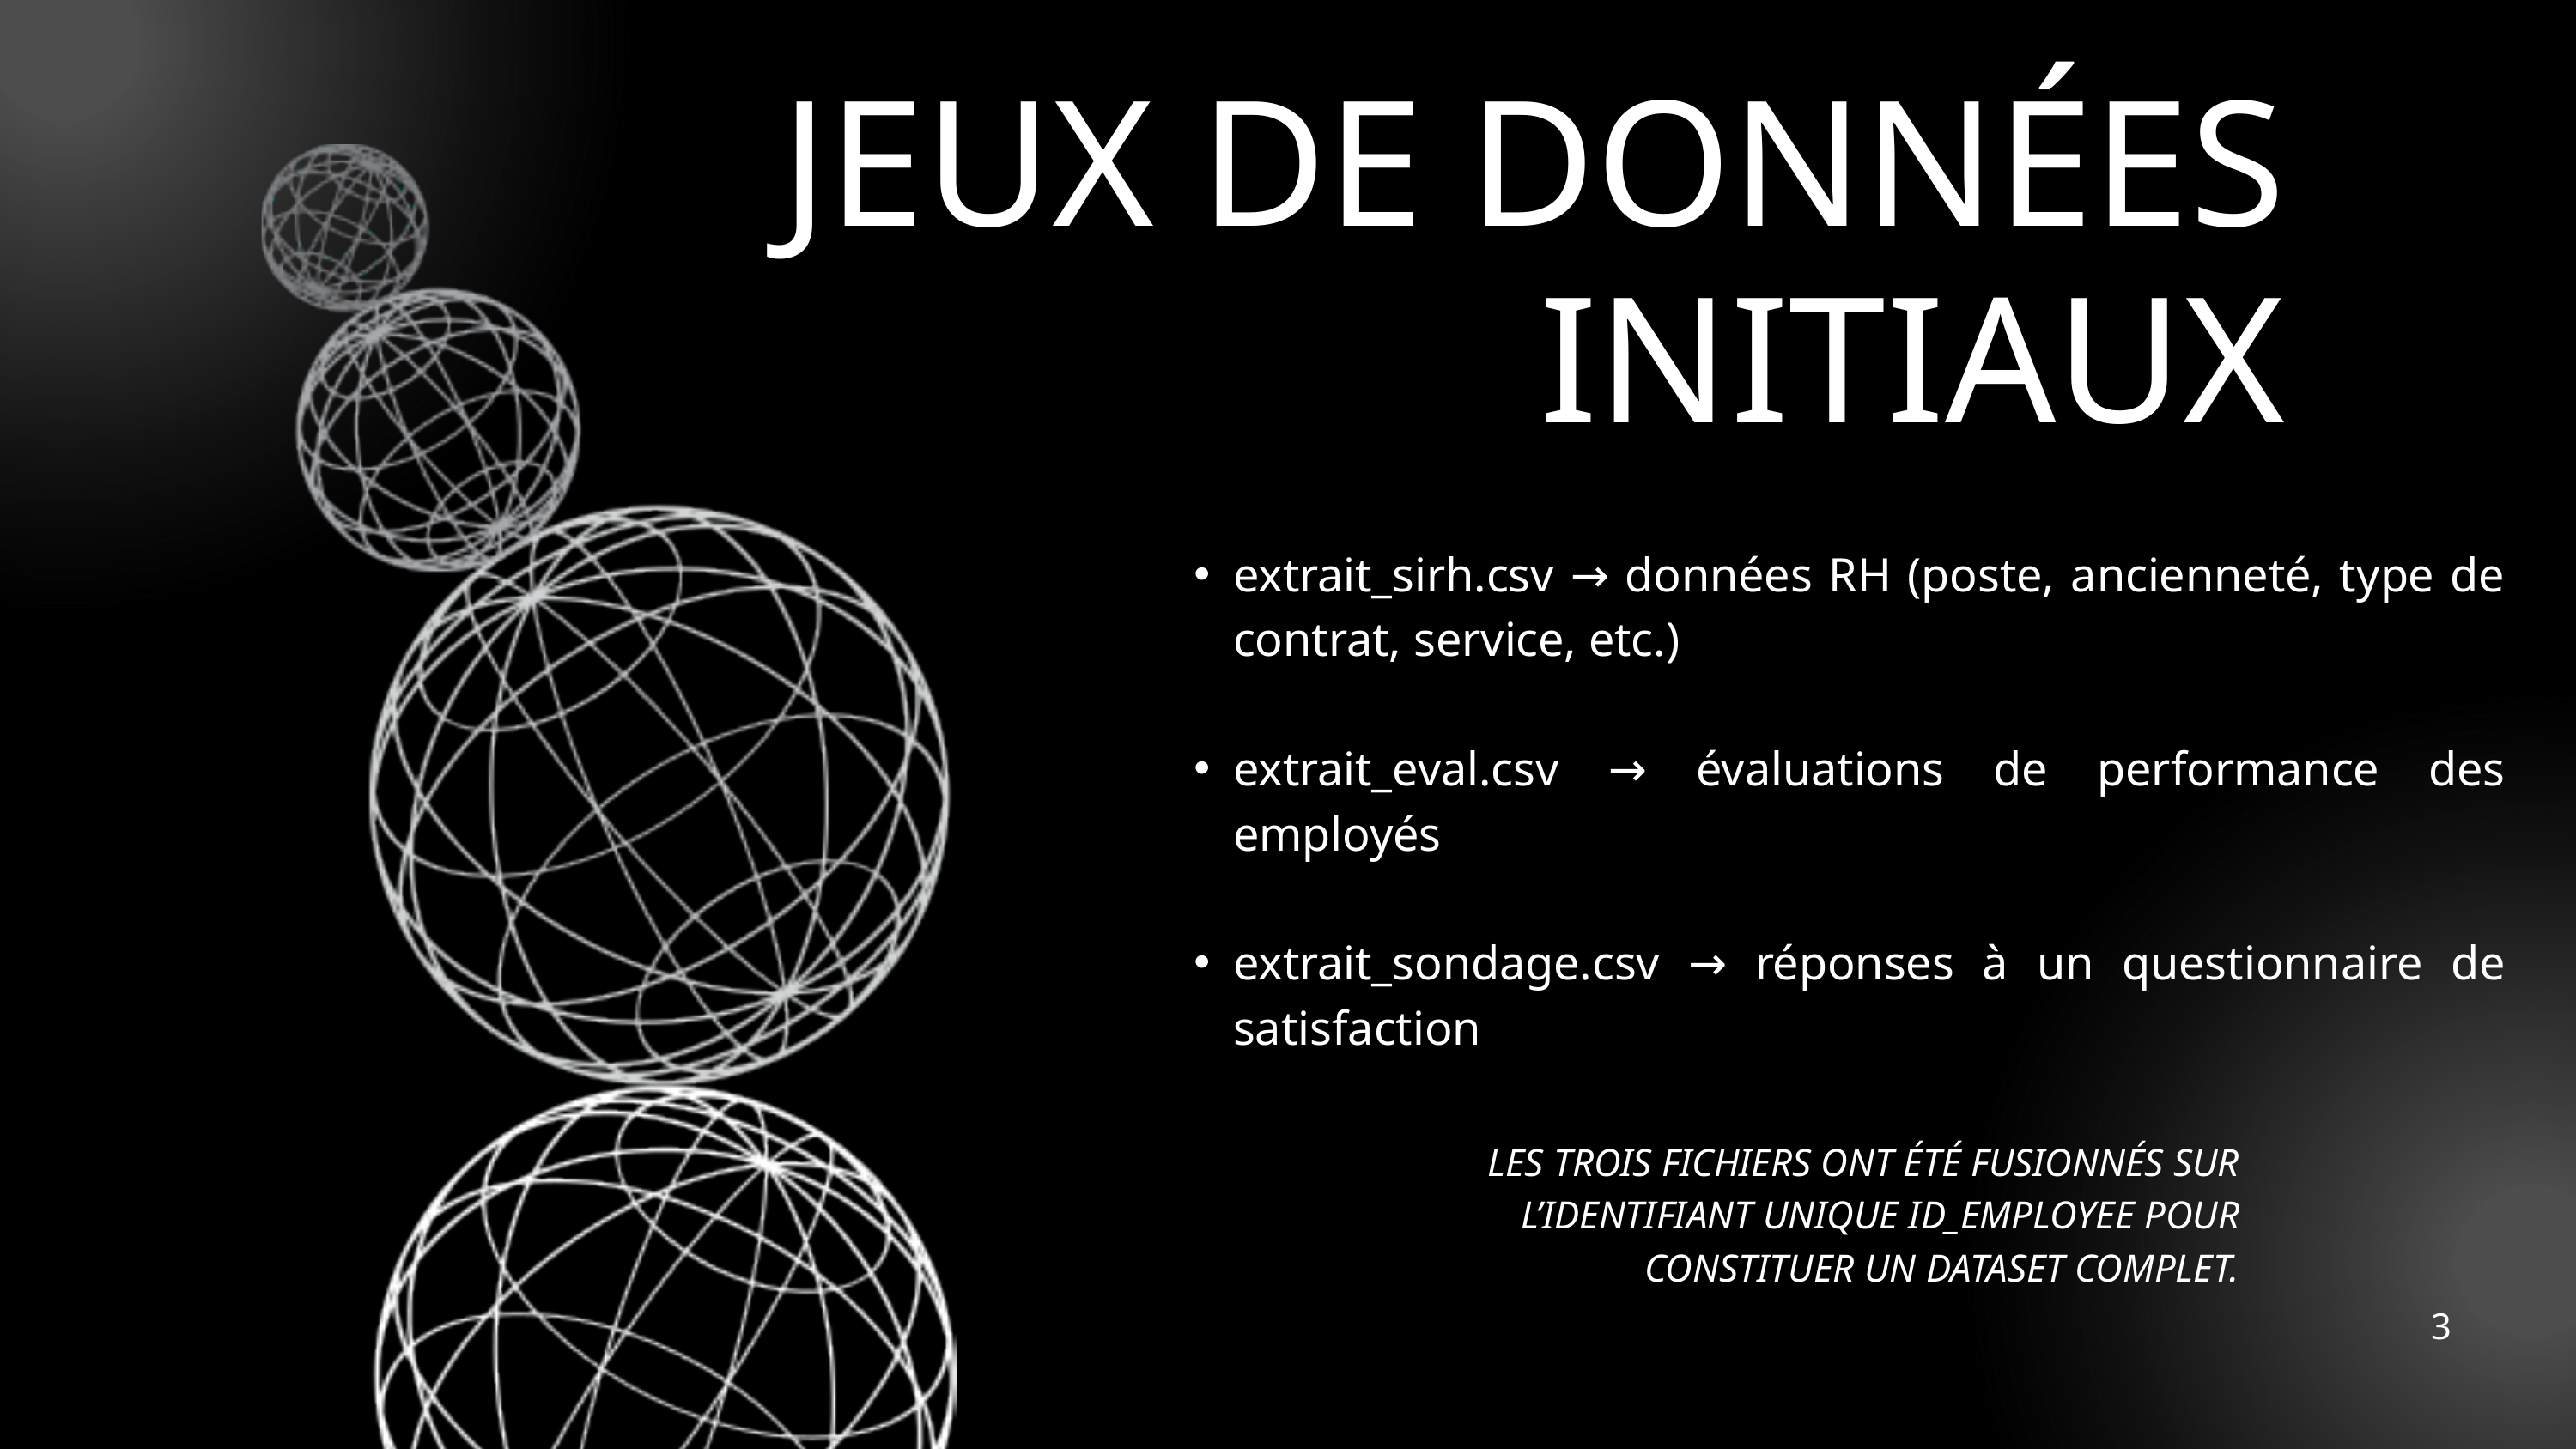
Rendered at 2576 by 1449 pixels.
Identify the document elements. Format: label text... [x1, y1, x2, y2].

text_box 3 [2431, 1296, 2452, 1348]
text_box LES TROIS FICHIERS ONT ÉTÉ FUSIONNÉS SUR L’IDENTIFIANT UNIQUE ID_EMPLOYEE POUR CONSTITUER UN DATASET COMPLET. [1419, 1131, 2240, 1342]
text_box JEUX DE DONNÉES INITIAUX [757, 64, 2286, 458]
text_box extrait_sirh.csv → données RH (poste, ancienneté, type de contrat, service, etc.) extrait_eval.csv → évaluations de performance des employés extrait_sondage.csv → réponses à un questionnaire de satisfaction [1154, 536, 2506, 1119]
text_box [261, 144, 957, 1449]
text_box [0, 0, 638, 618]
text_box [1960, 689, 2576, 1449]
